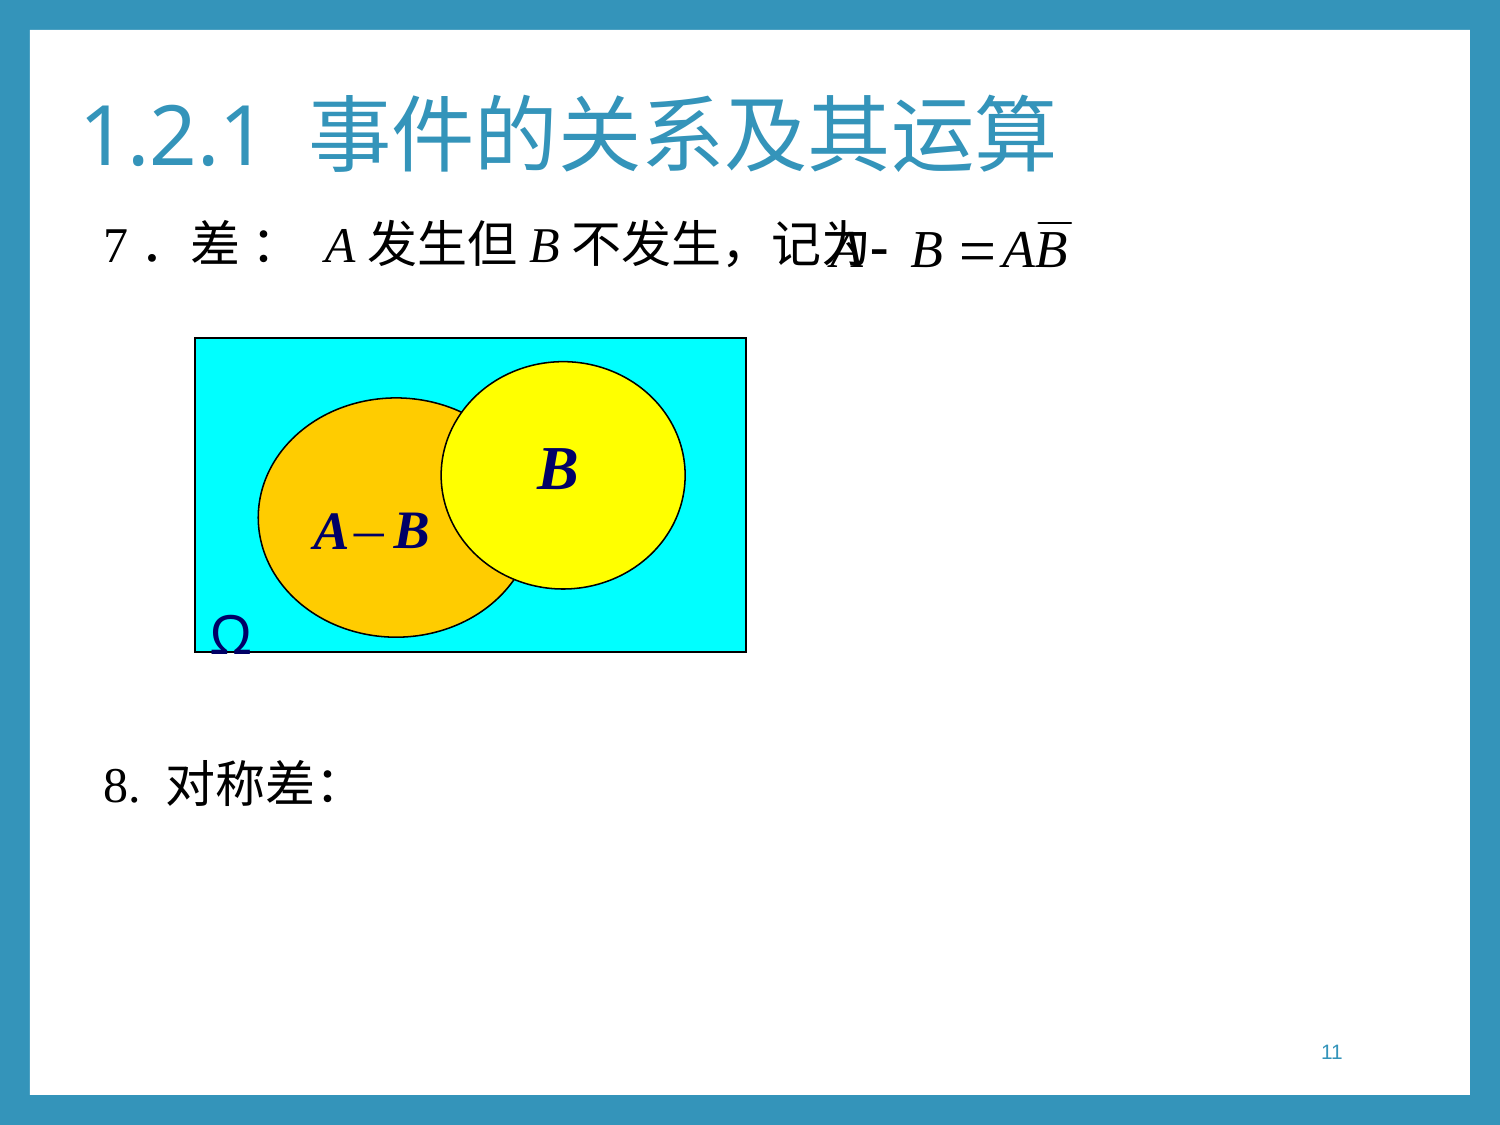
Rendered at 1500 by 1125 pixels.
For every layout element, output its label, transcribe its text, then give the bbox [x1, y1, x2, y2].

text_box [88, 204, 1081, 282]
title 1.2.1 事件的关系及其运算 [64, 78, 1280, 199]
slide_number 11 [1147, 1021, 1358, 1081]
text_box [194, 337, 747, 653]
